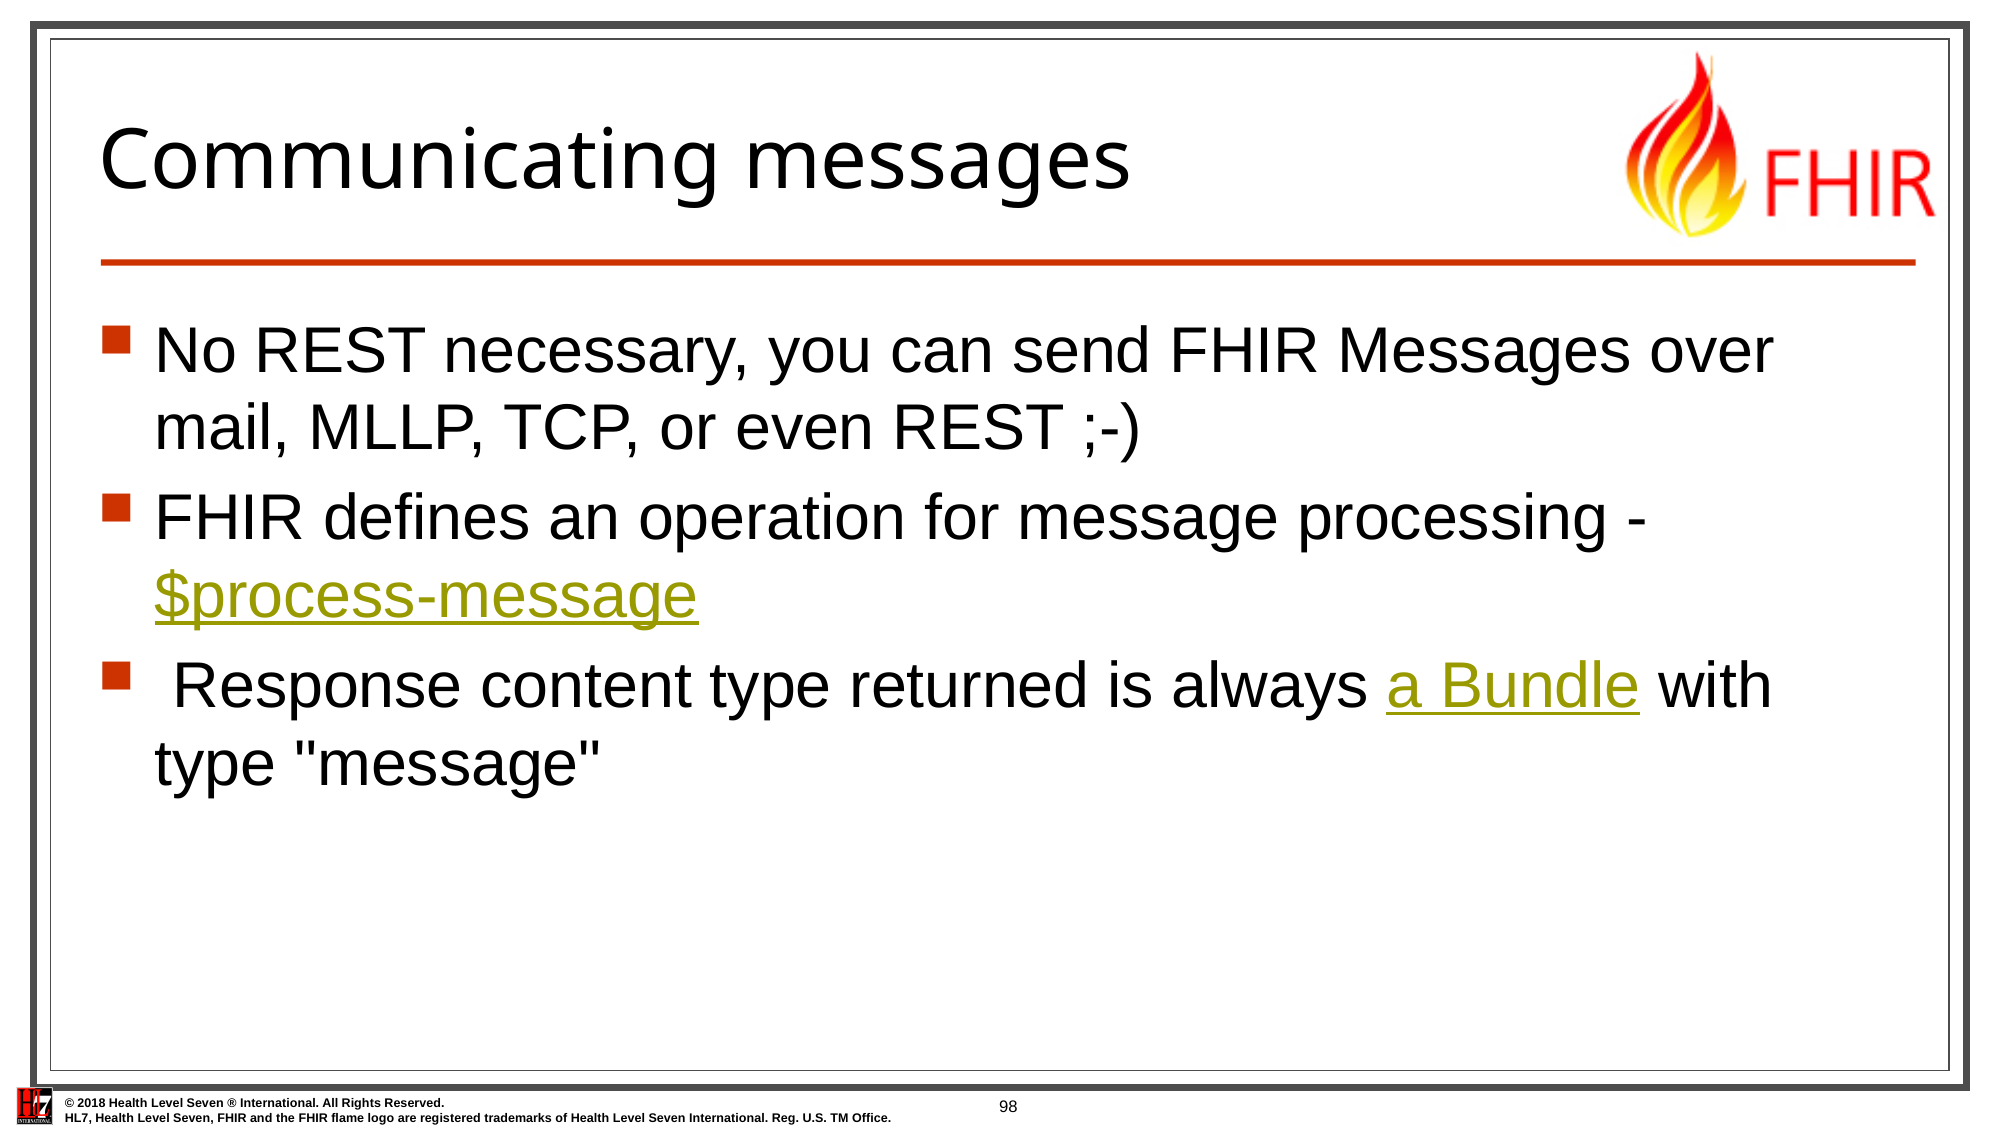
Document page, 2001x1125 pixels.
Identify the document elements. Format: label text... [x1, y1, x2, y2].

slide_number 98 [949, 1087, 1067, 1125]
picture [1613, 41, 1948, 247]
picture [16, 1087, 53, 1125]
title Communicating messages [83, 77, 1614, 213]
list No REST necessary, you can send FHIR Messages over mail, MLLP, TCP, or even REST ;-) FHIR defines an operation for message processing - $process-message Response content type returned is always a Bundle with type "message" [83, 299, 1917, 1026]
